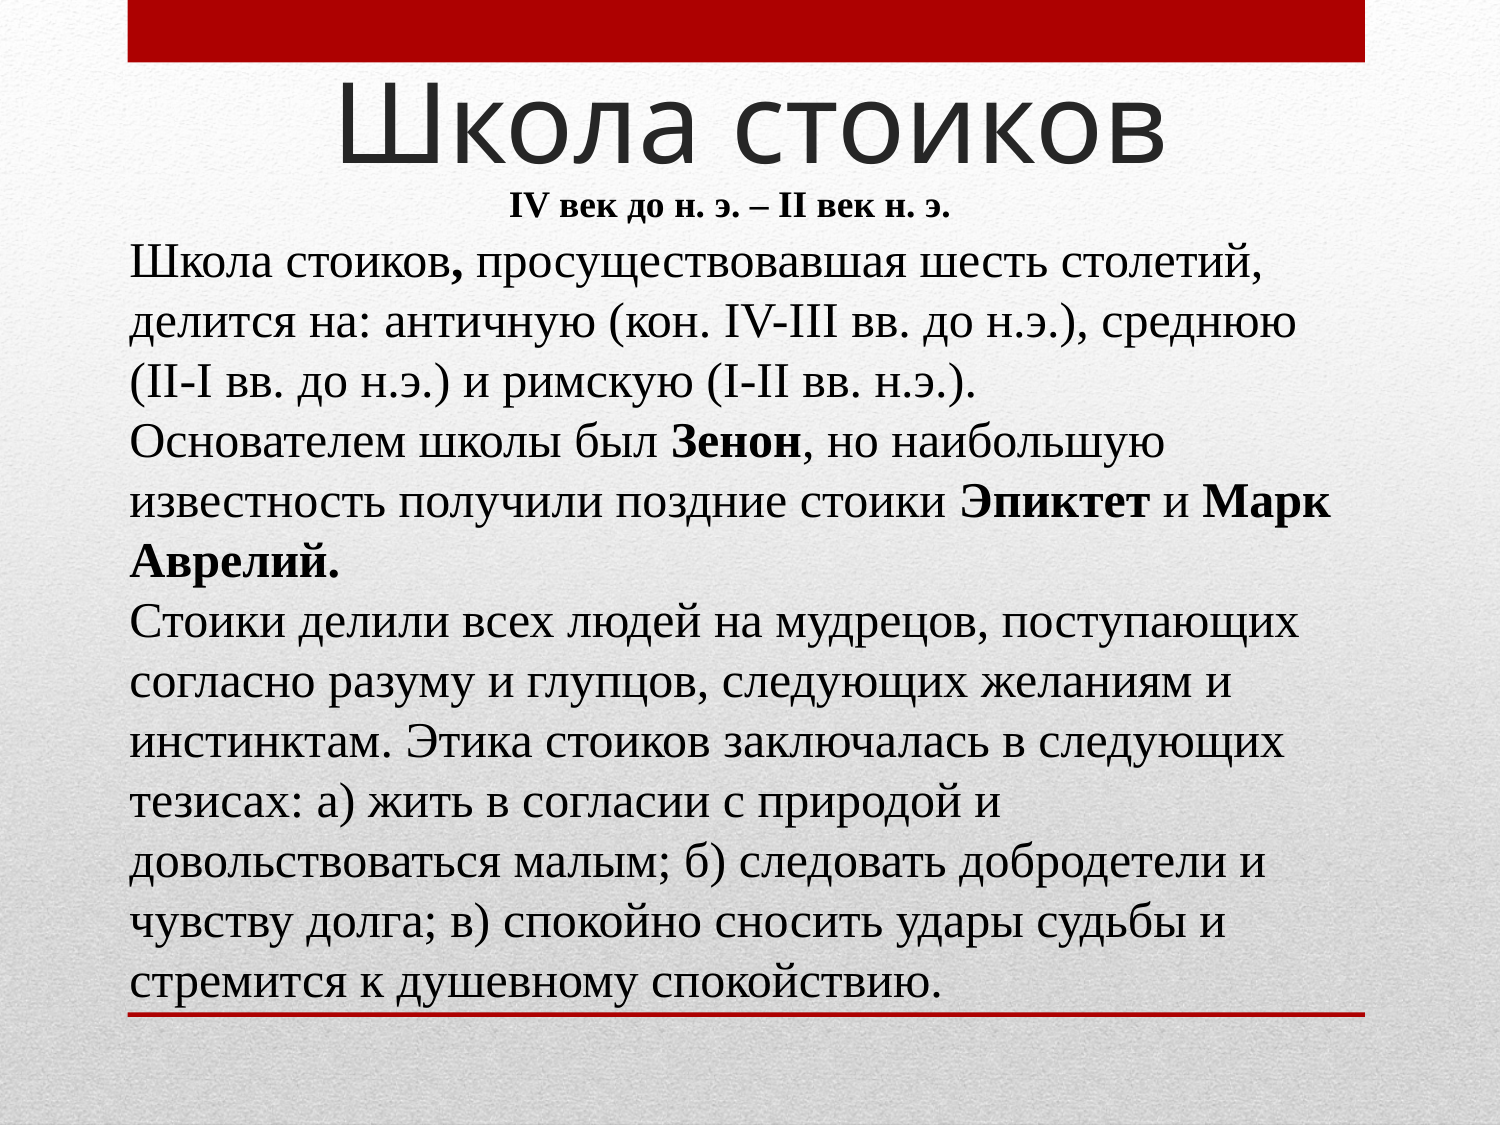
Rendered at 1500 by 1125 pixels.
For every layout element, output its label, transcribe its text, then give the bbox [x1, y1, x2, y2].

text_box Школа стоиков, просуществовавшая шесть столетий, делится на: античную (кон. IV-III вв. до н.э.), среднюю (II-I вв. до н.э.) и римскую (I-II вв. н.э.). Основателем школы был Зенон, но наибольшую известность получили поздние стоики Эпиктет и Марк Аврелий. Стоики делили всех людей на мудрецов, поступающих согласно разуму и глупцов, следующих желаниям и инстинктам. Этика стоиков заключалась в следующих тезисах: а) жить в согласии с природой и довольствоваться малым; б) следовать добродетели и чувству долга; в) спокойно сносить удары судьбы и стремится к душевному спокойствию. [114, 219, 1346, 1125]
title Школа стоиков [0, 0, 1500, 194]
text_box IV век до н. э. – II век н. э. [494, 172, 967, 233]
